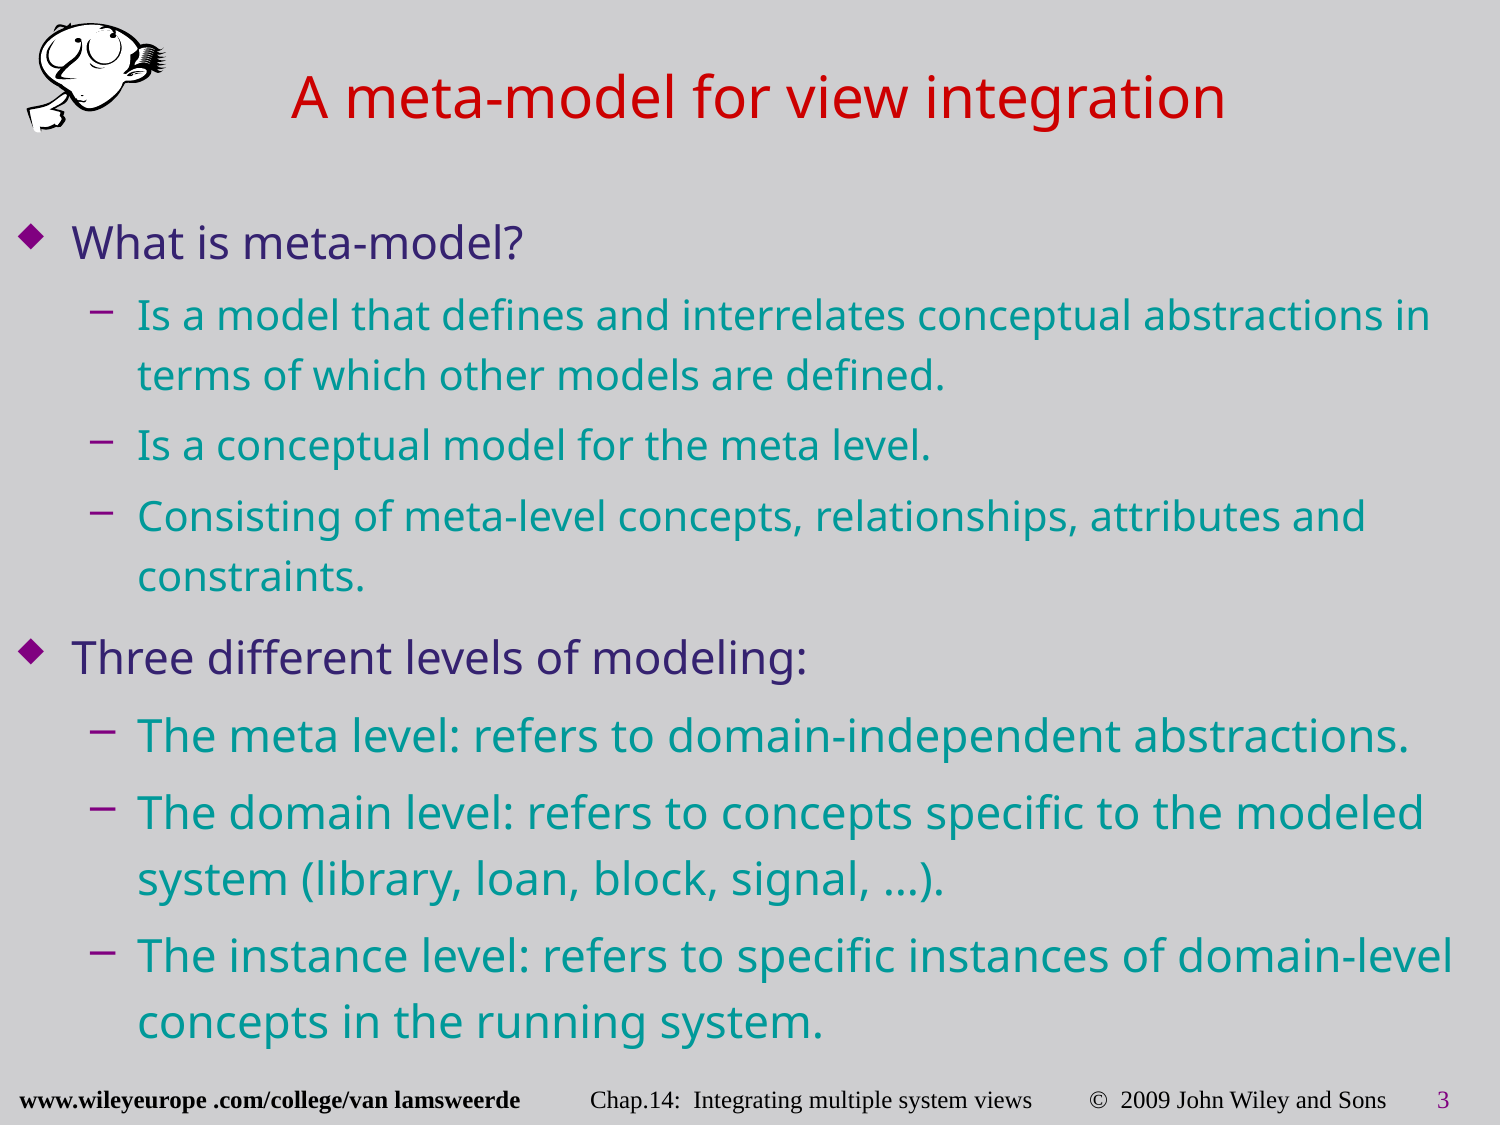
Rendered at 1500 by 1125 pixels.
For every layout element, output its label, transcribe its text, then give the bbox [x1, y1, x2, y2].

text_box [25, 22, 167, 134]
title A meta-model for view integration [49, 32, 1470, 158]
list What is meta-model? Is a model that defines and interrelates conceptual abstractions in terms of which other models are defined. Is a conceptual model for the meta level. Consisting of meta-level concepts, relationships, attributes and constraints. Three different levels of modeling: The meta level: refers to domain-independent abstractions. The domain level: refers to concepts specific to the modeled system (library, loan, block, signal, …). The instance level: refers to specific instances of domain-level concepts in the running system. [0, 205, 1471, 1060]
